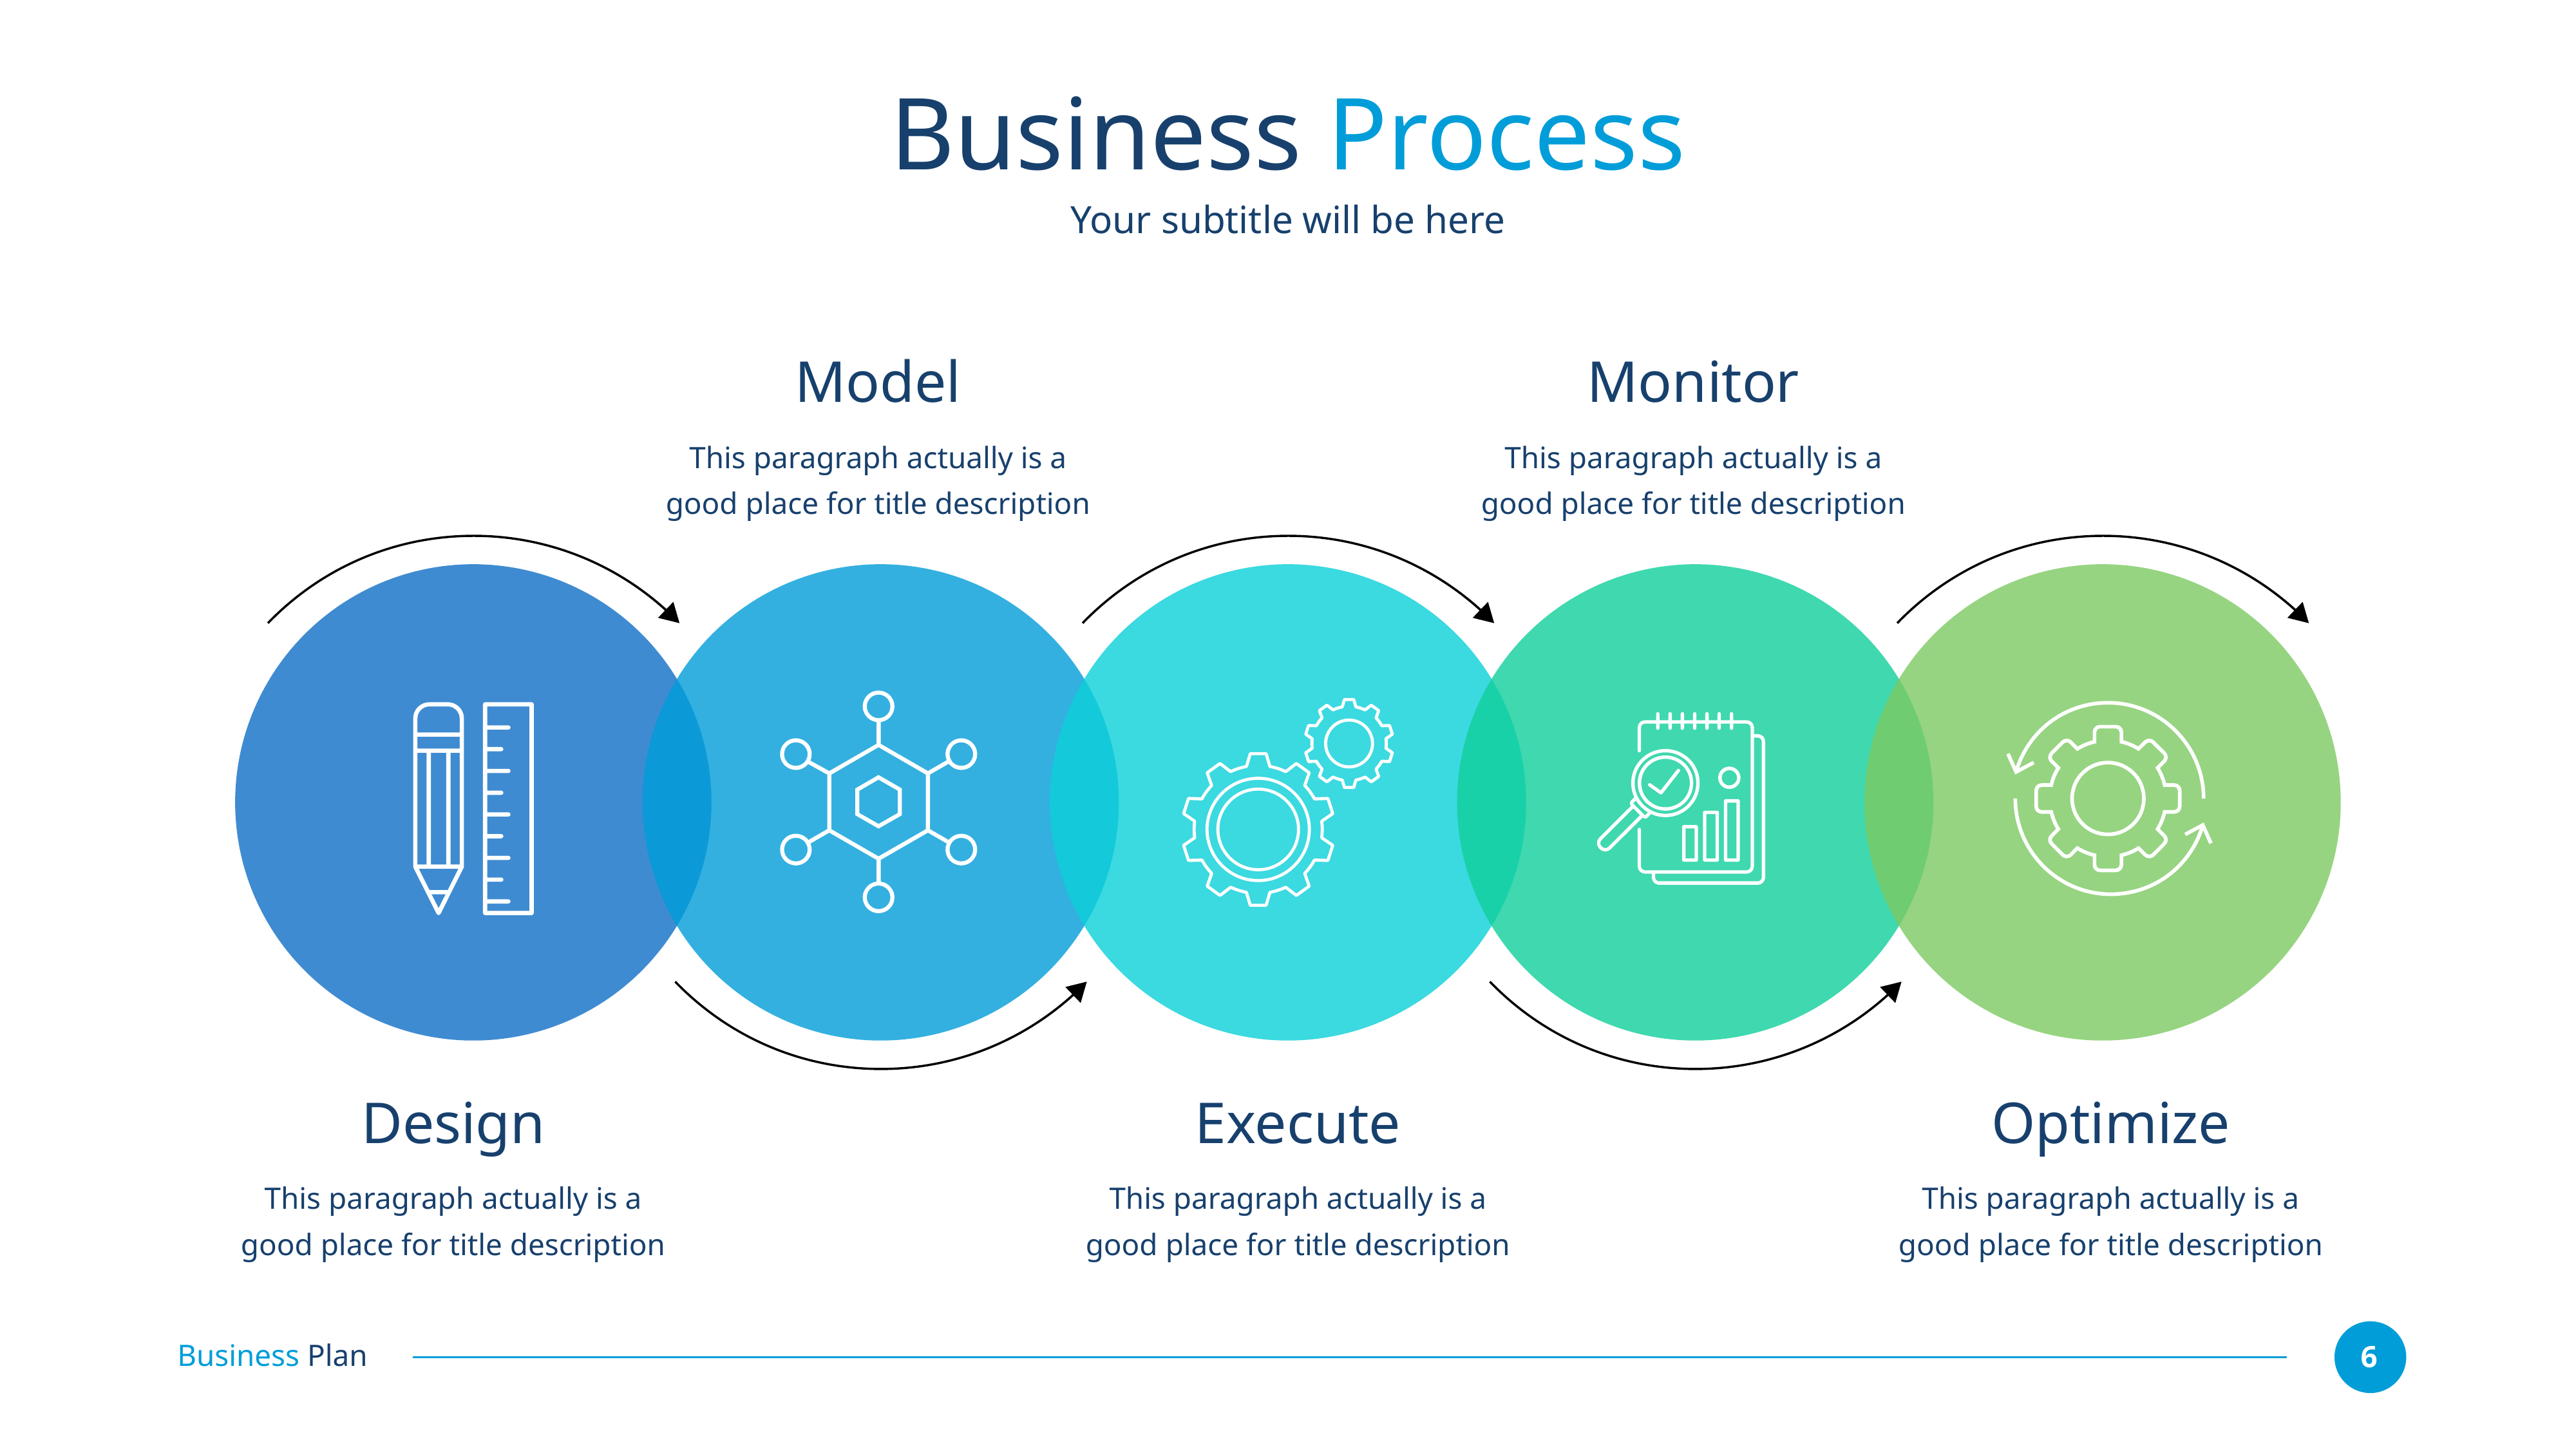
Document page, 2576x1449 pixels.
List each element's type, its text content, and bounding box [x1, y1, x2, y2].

text_box Design [232, 1087, 675, 1155]
text_box Model [657, 346, 1100, 414]
text_box [2006, 701, 2206, 799]
text_box [1081, 535, 1495, 624]
text_box This paragraph actually is a good place for title description [657, 428, 1100, 517]
text_box This paragraph actually is a good place for title description [1889, 1169, 2333, 1258]
text_box This paragraph actually is a good place for title description [232, 1169, 675, 1258]
text_box Execute [1076, 1087, 1520, 1155]
text_box This paragraph actually is a good place for title description [1076, 1169, 1520, 1258]
title Business Process [177, 70, 2399, 193]
text_box [2034, 724, 2182, 873]
text_box This paragraph actually is a good place for title description [1472, 428, 1915, 517]
text_box [642, 564, 1084, 1041]
text_box [1896, 535, 2309, 624]
text_box [1304, 697, 1394, 790]
text_box [2013, 798, 2213, 896]
text_box [1864, 564, 2341, 1041]
text_box [1182, 752, 1334, 907]
text_box [1489, 981, 1902, 1070]
text_box [780, 690, 978, 913]
text_box [1050, 564, 1492, 1041]
text_box Monitor [1472, 346, 1915, 414]
text_box Optimize [1889, 1087, 2333, 1155]
text_box [482, 702, 534, 916]
text_box [267, 535, 680, 624]
text_box [1457, 564, 1899, 1041]
list Your subtitle will be here [177, 196, 2399, 243]
text_box [674, 981, 1087, 1070]
text_box [235, 564, 677, 1041]
text_box [1596, 749, 1700, 852]
text_box [1637, 712, 1766, 885]
text_box [413, 702, 464, 916]
